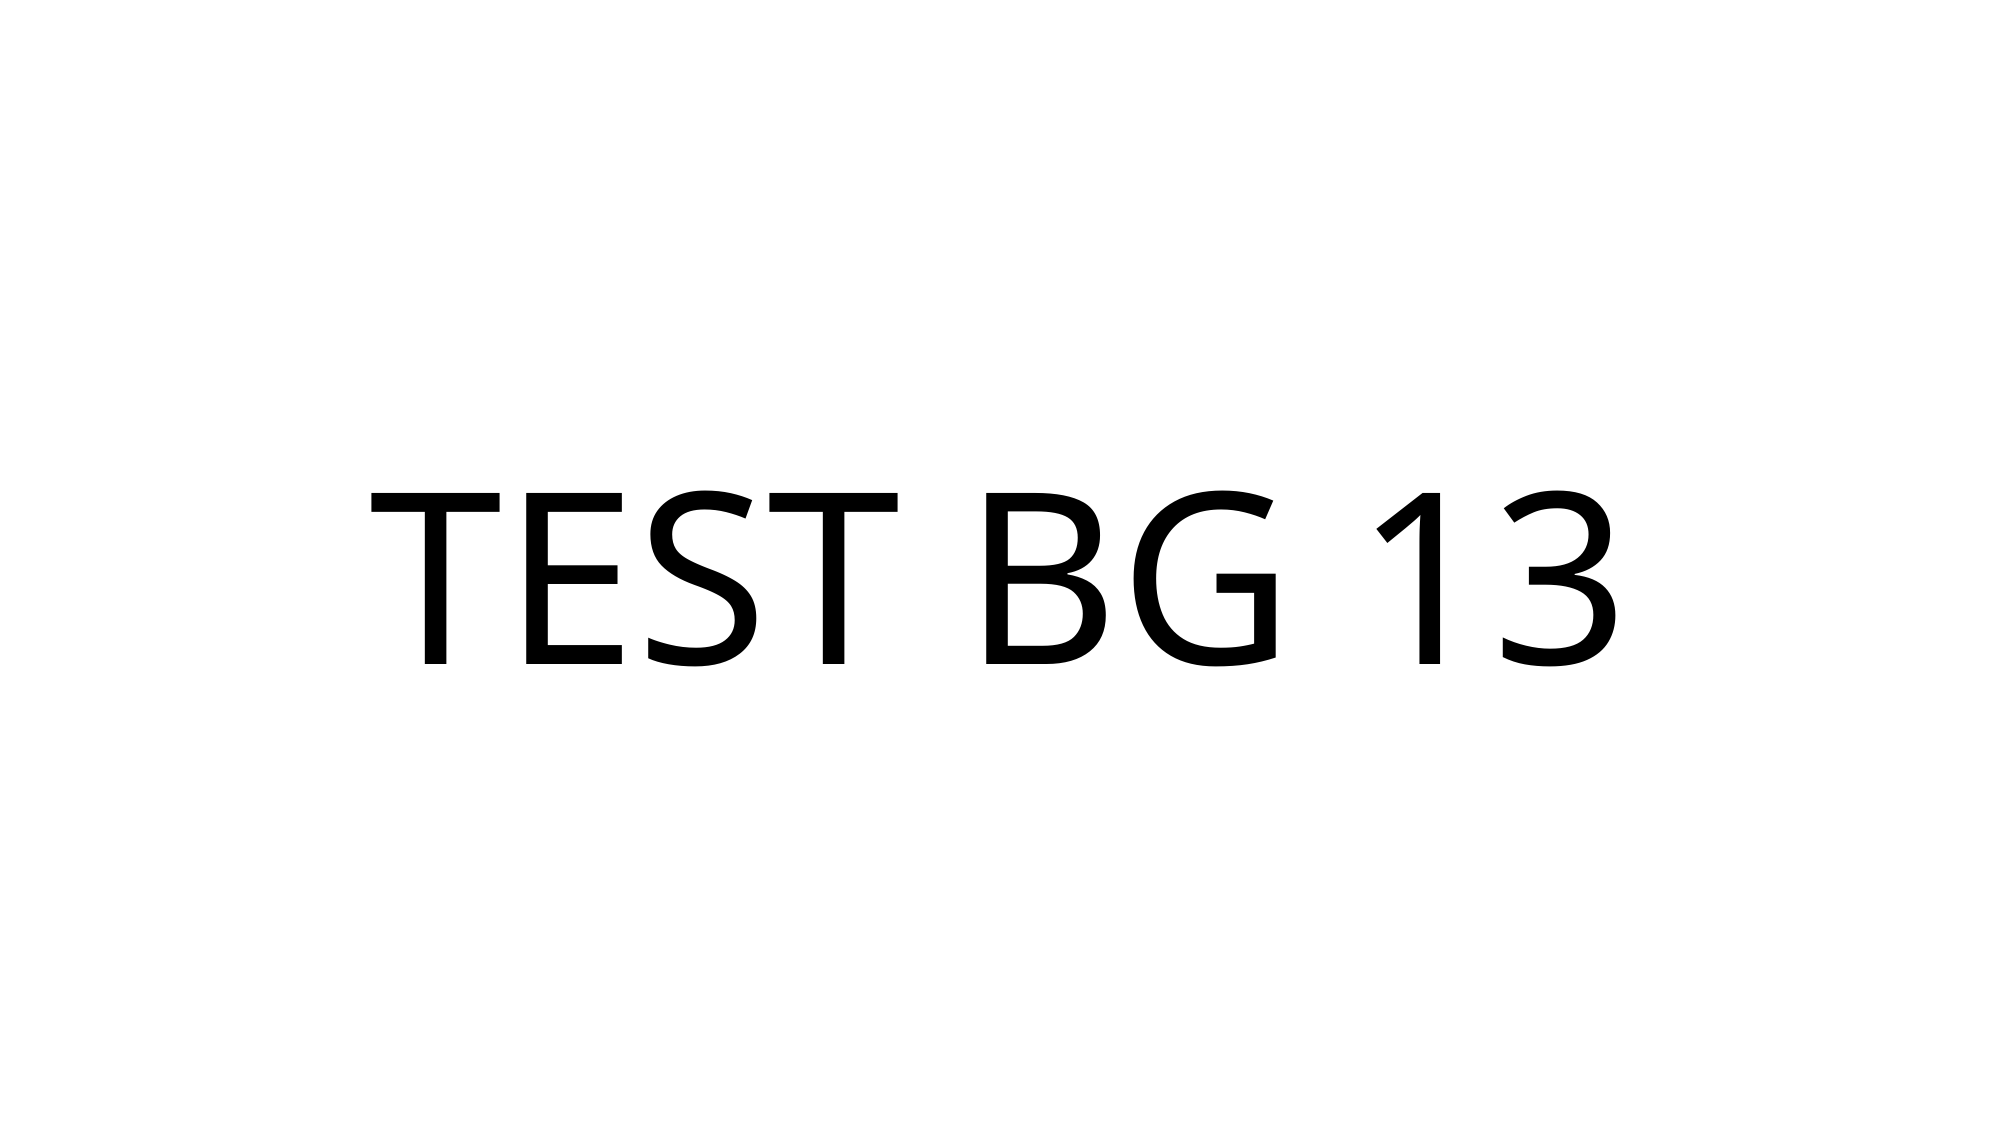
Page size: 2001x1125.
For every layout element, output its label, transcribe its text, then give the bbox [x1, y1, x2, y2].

title TEST BG 13 [249, 332, 1750, 725]
